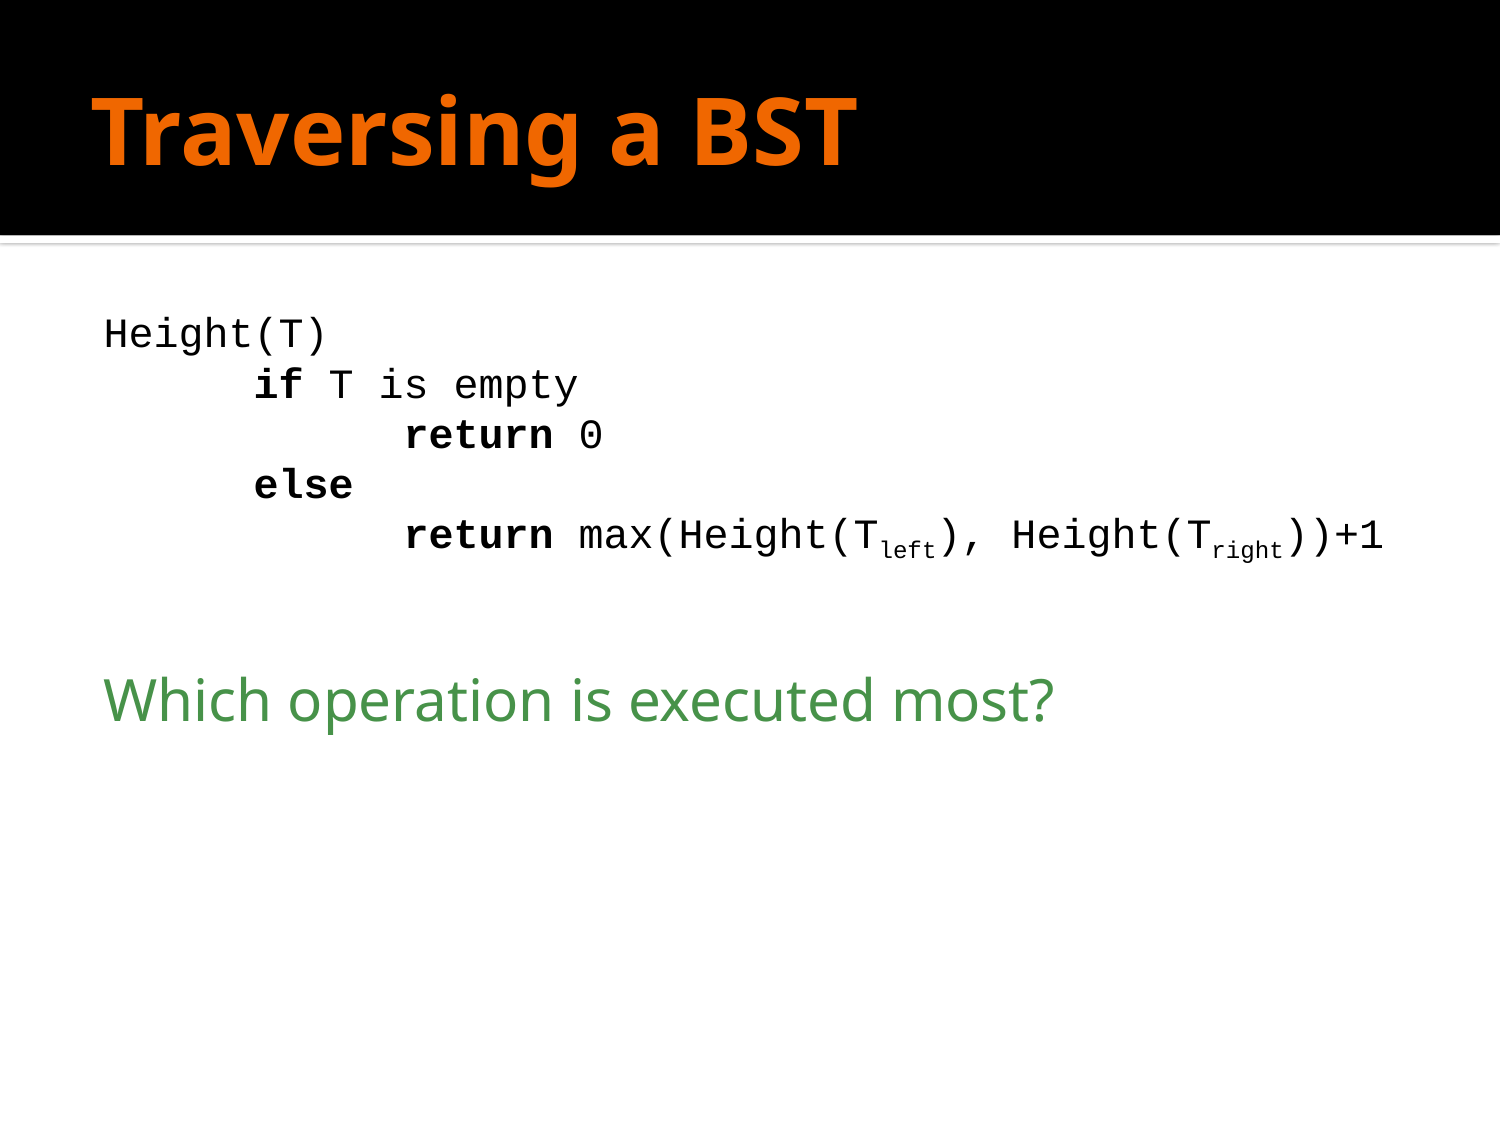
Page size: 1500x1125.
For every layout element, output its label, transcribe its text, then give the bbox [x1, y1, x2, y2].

list Height(T) if T is empty return 0 else return max(Height(Tleft), Height(Tright))+1 Which operation is executed most? [75, 291, 1425, 1050]
title Traversing a BST [75, 25, 1425, 231]
